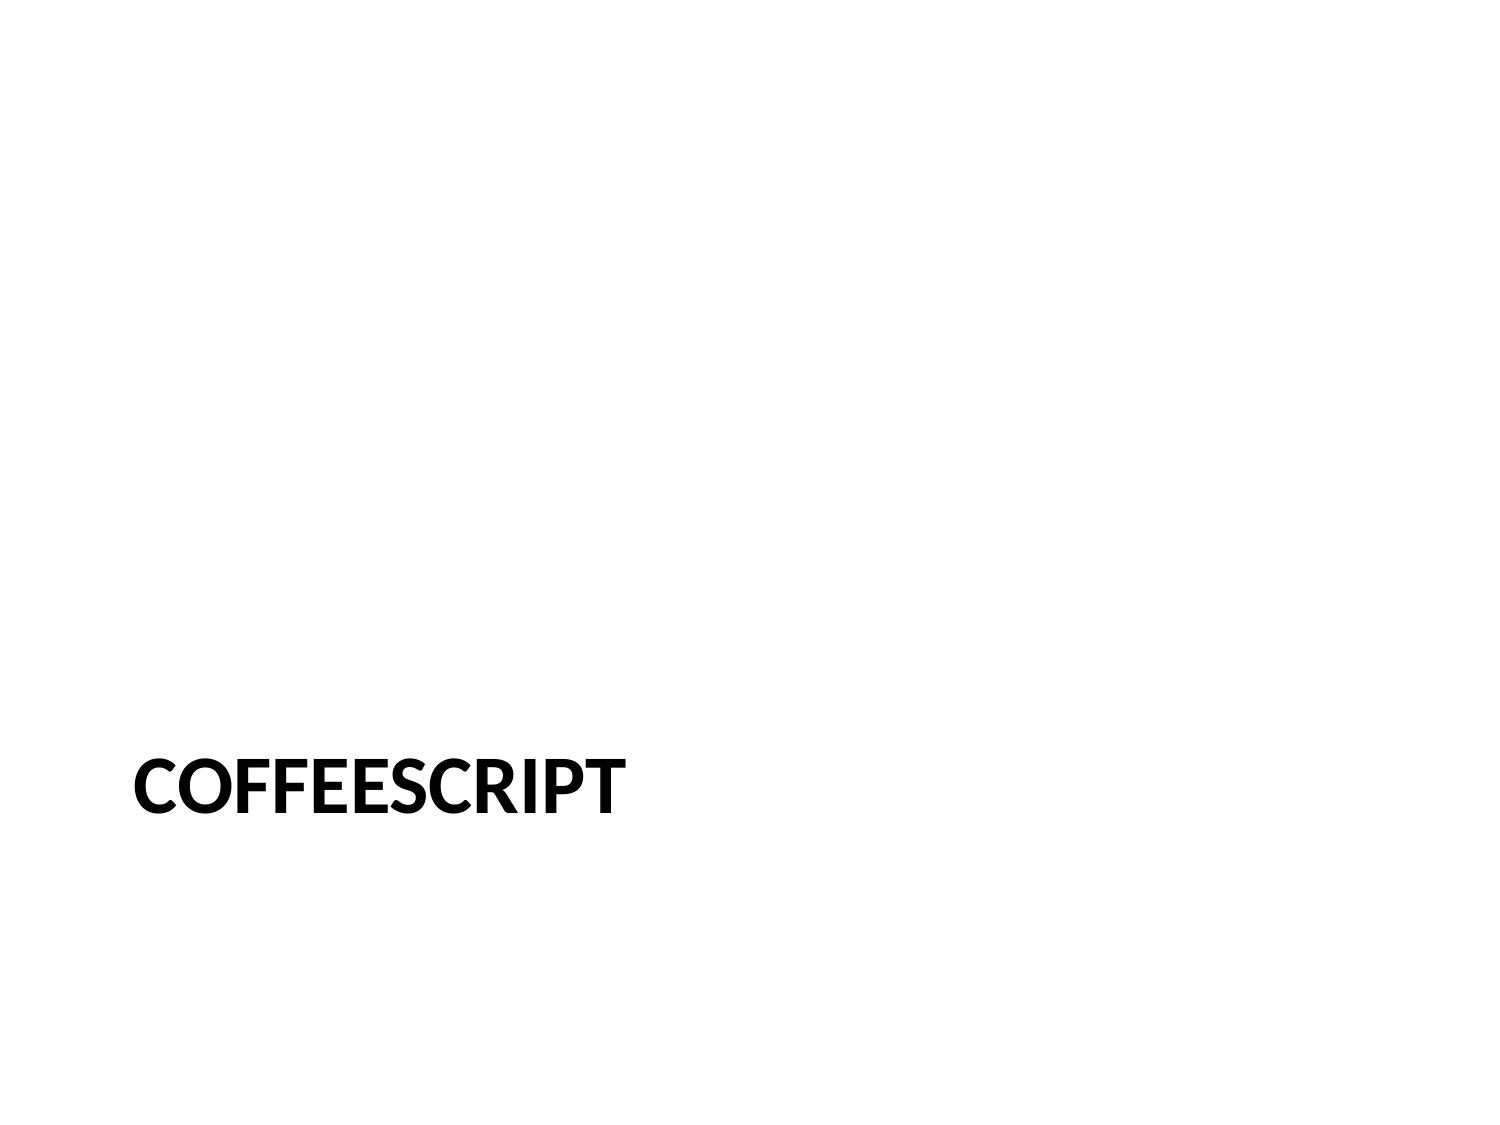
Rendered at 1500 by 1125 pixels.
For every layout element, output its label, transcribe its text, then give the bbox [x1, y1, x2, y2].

title coffeescript [118, 722, 1394, 947]
